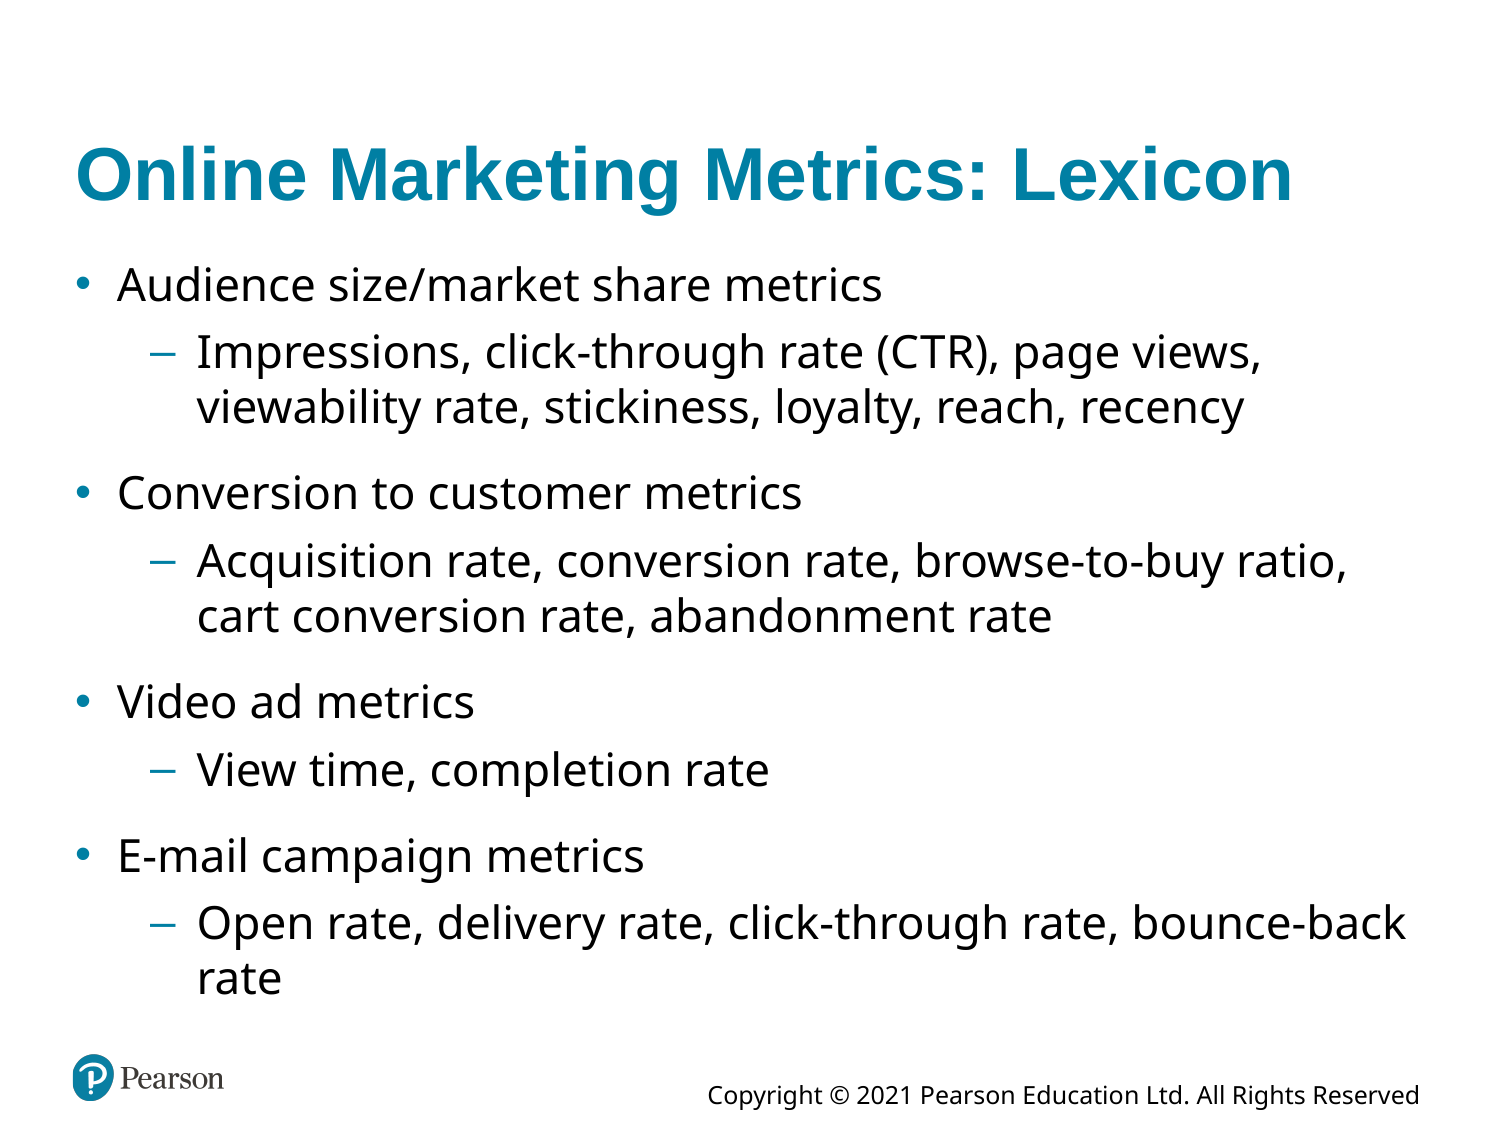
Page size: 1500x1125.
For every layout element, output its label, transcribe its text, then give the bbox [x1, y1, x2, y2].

picture [80, 1063, 106, 1088]
picture [98, 1054, 224, 1101]
title Online Marketing Metrics: Lexicon [75, 35, 1425, 216]
picture [72, 1054, 88, 1070]
list Audience size/market share metrics Impressions, click-through rate (C T R), page views, viewability rate, stickiness, loyalty, reach, recency Conversion to customer metrics Acquisition rate, conversion rate, browse-to-buy ratio, cart conversion rate, abandonment rate Video ad metrics View time, completion rate E-mail campaign metrics Open rate, delivery rate, click-through rate, bounce-back rate [75, 255, 1425, 1035]
picture [72, 1087, 83, 1101]
